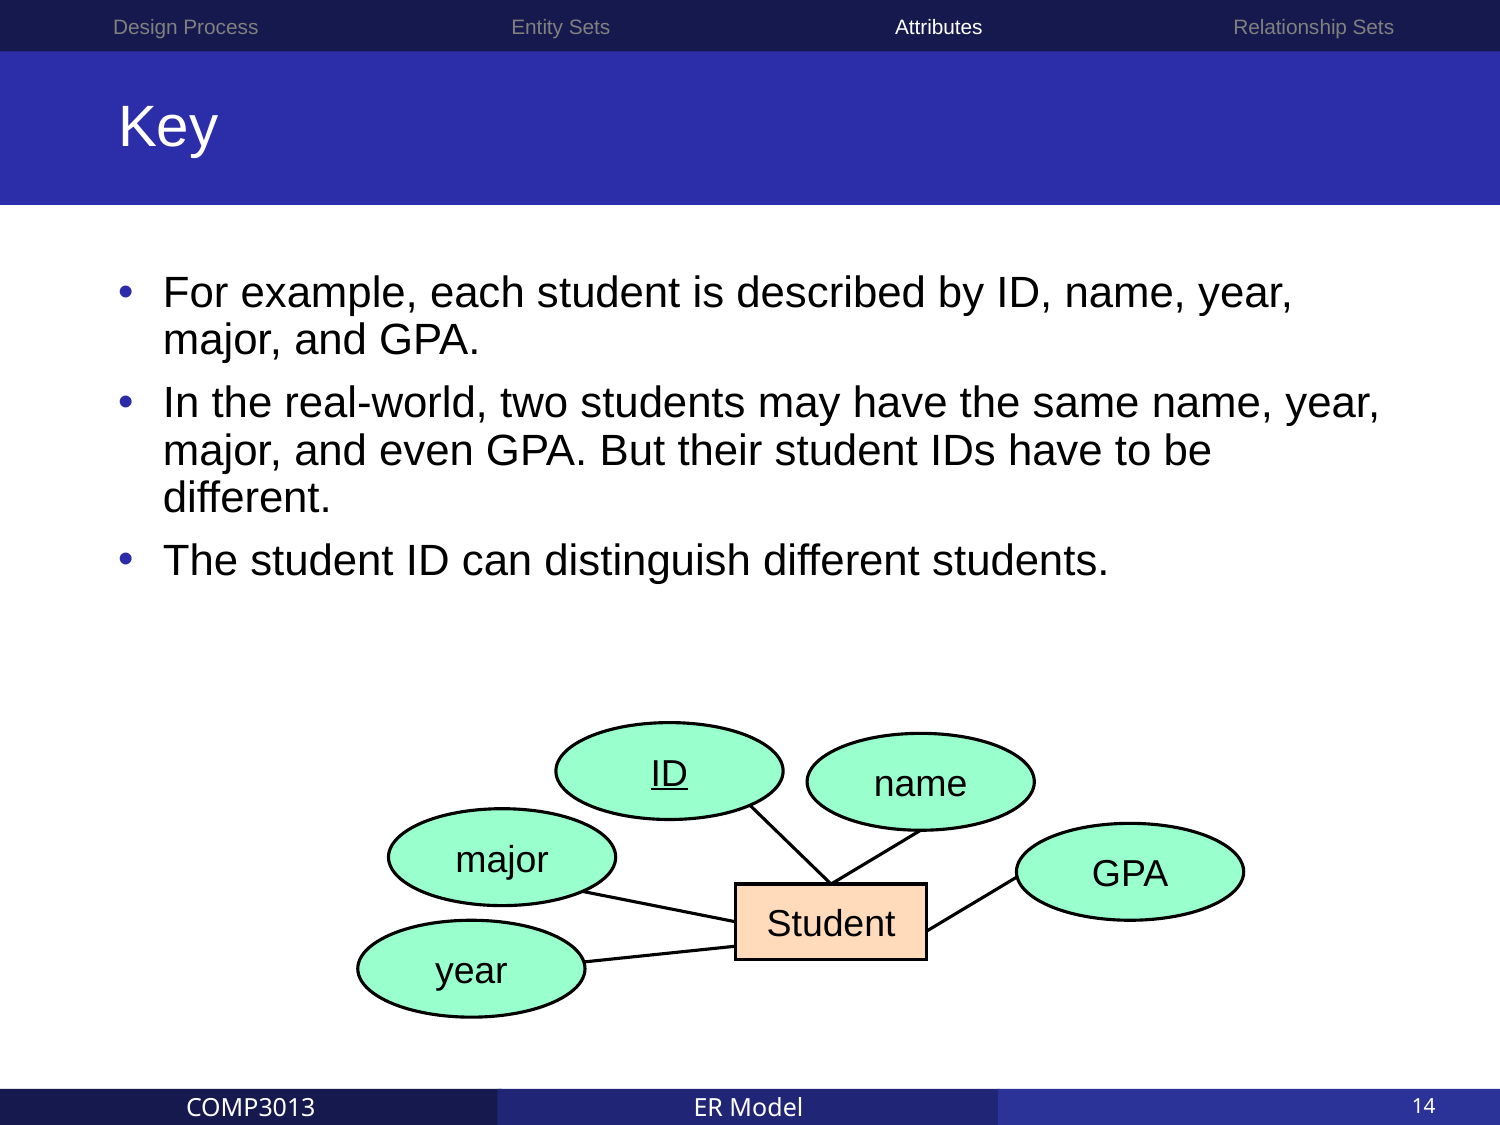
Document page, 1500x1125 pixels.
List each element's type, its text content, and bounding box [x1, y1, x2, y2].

text_box Attributes [749, 0, 1129, 53]
title Key [103, 57, 1397, 197]
text_box Design Process [0, 0, 371, 53]
text_box Entity Sets [371, 0, 749, 53]
text_box Relationship Sets [1129, 0, 1500, 53]
list For example, each student is described by ID, name, year, major, and GPA. In the real-world, two students may have the same name, year, major, and even GPA. But their student IDs have to be different. The student ID can distinguish different students. [103, 262, 1397, 880]
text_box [357, 722, 1244, 1018]
